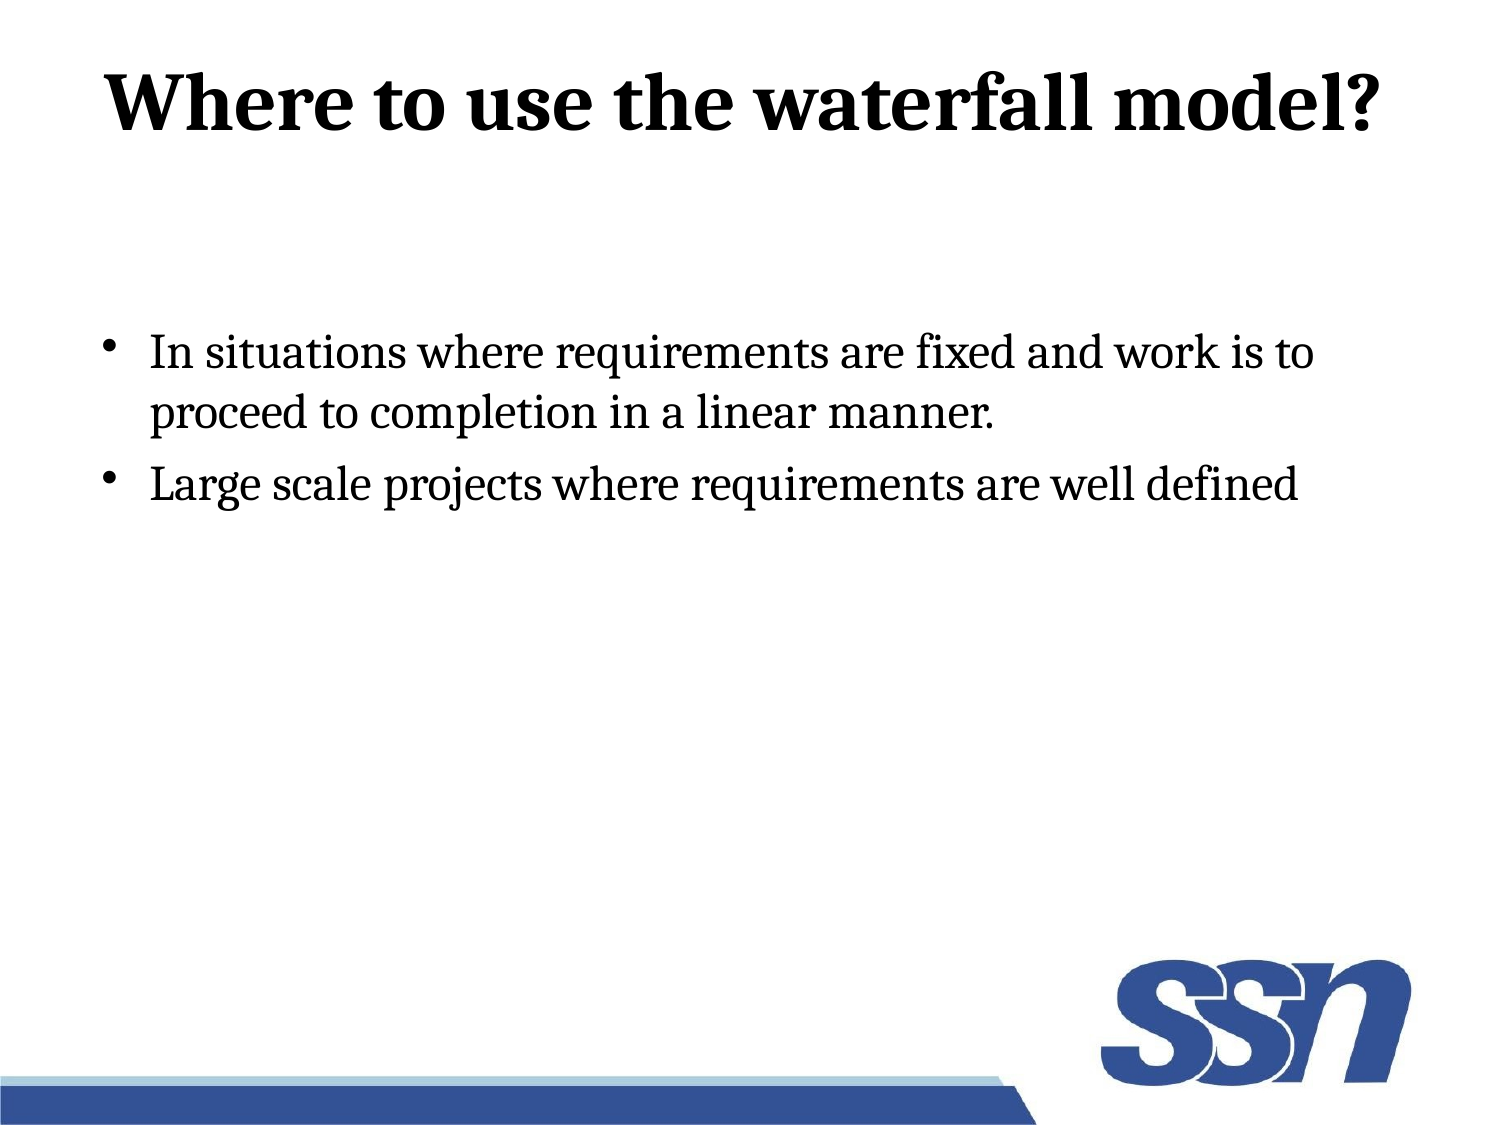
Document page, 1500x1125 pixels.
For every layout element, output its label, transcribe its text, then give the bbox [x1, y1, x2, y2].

text_box In situations where requirements are fixed and work is to proceed to completion in a linear manner. Large scale projects where requirements are well defined [99, 316, 1380, 511]
picture [0, 955, 1418, 1125]
title Where to use the waterfall model? [102, 45, 1417, 236]
